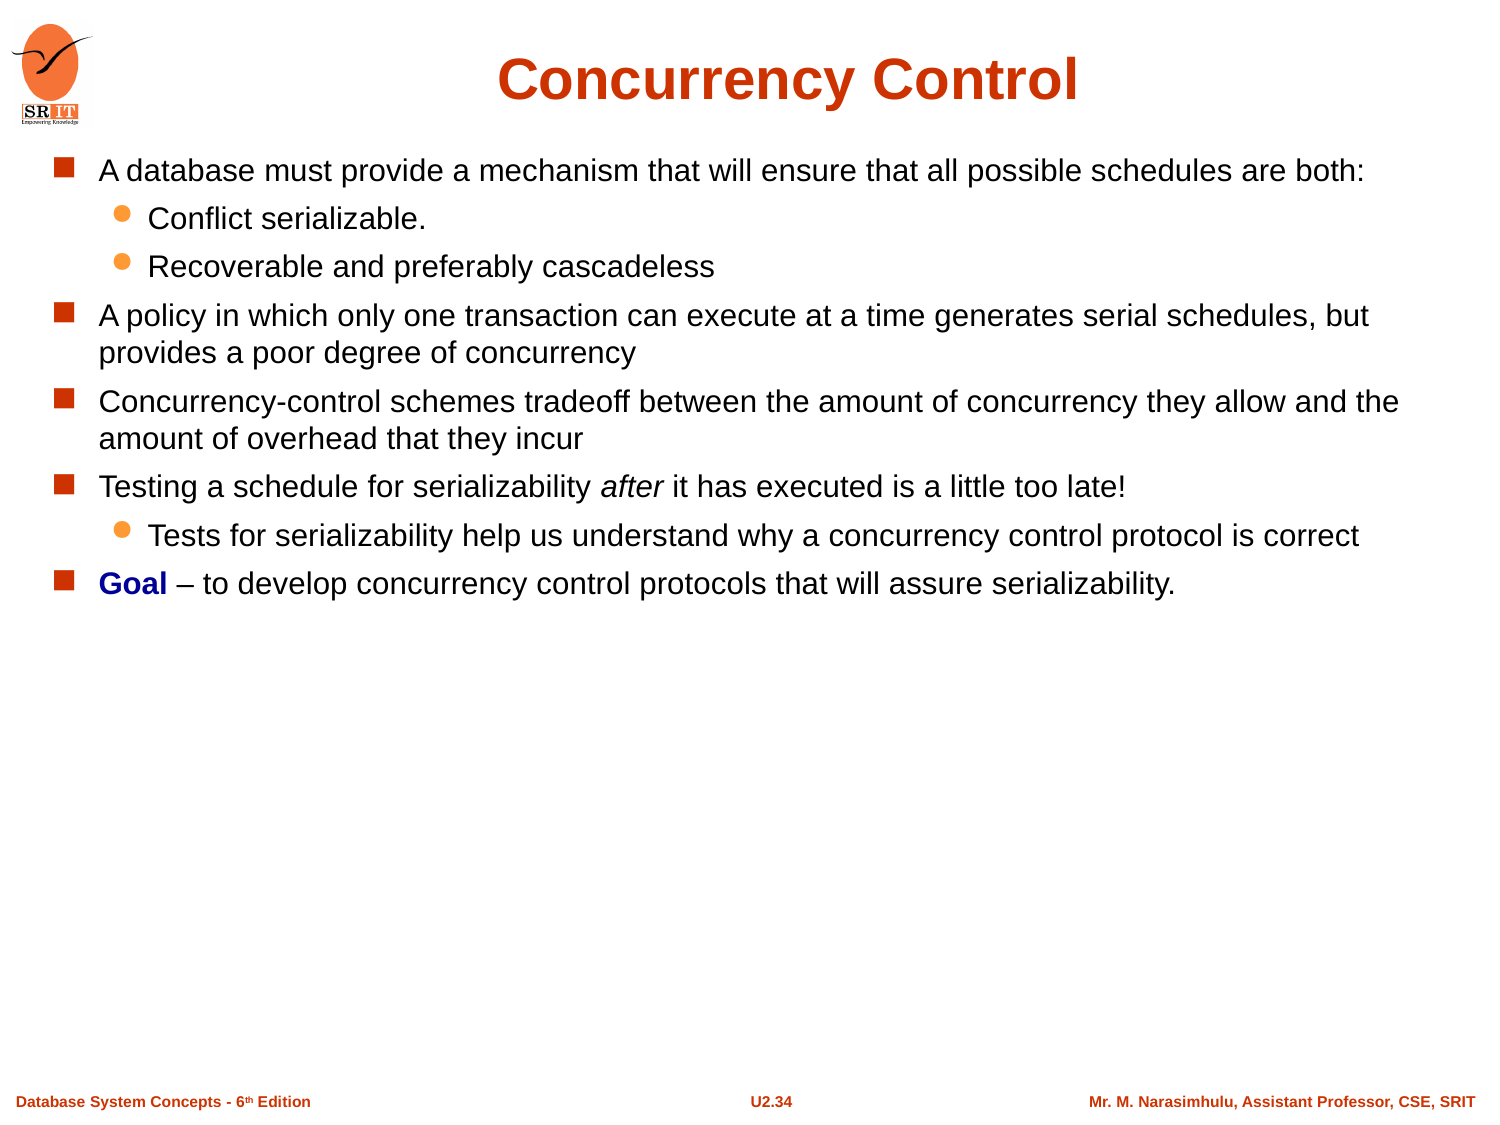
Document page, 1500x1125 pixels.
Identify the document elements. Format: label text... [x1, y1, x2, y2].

title Concurrency Control [125, 18, 1452, 120]
list A database must provide a mechanism that will ensure that all possible schedules are both: Conflict serializable. Recoverable and preferably cascadeless A policy in which only one transaction can execute at a time generates serial schedules, but provides a poor degree of concurrency Concurrency-control schemes tradeoff between the amount of concurrency they allow and the amount of overhead that they incur Testing a schedule for serializability after it has executed is a little too late! Tests for serializability help us understand why a concurrency control protocol is correct Goal – to develop concurrency control protocols that will assure serializability. [41, 142, 1474, 1052]
picture [11, 19, 93, 128]
